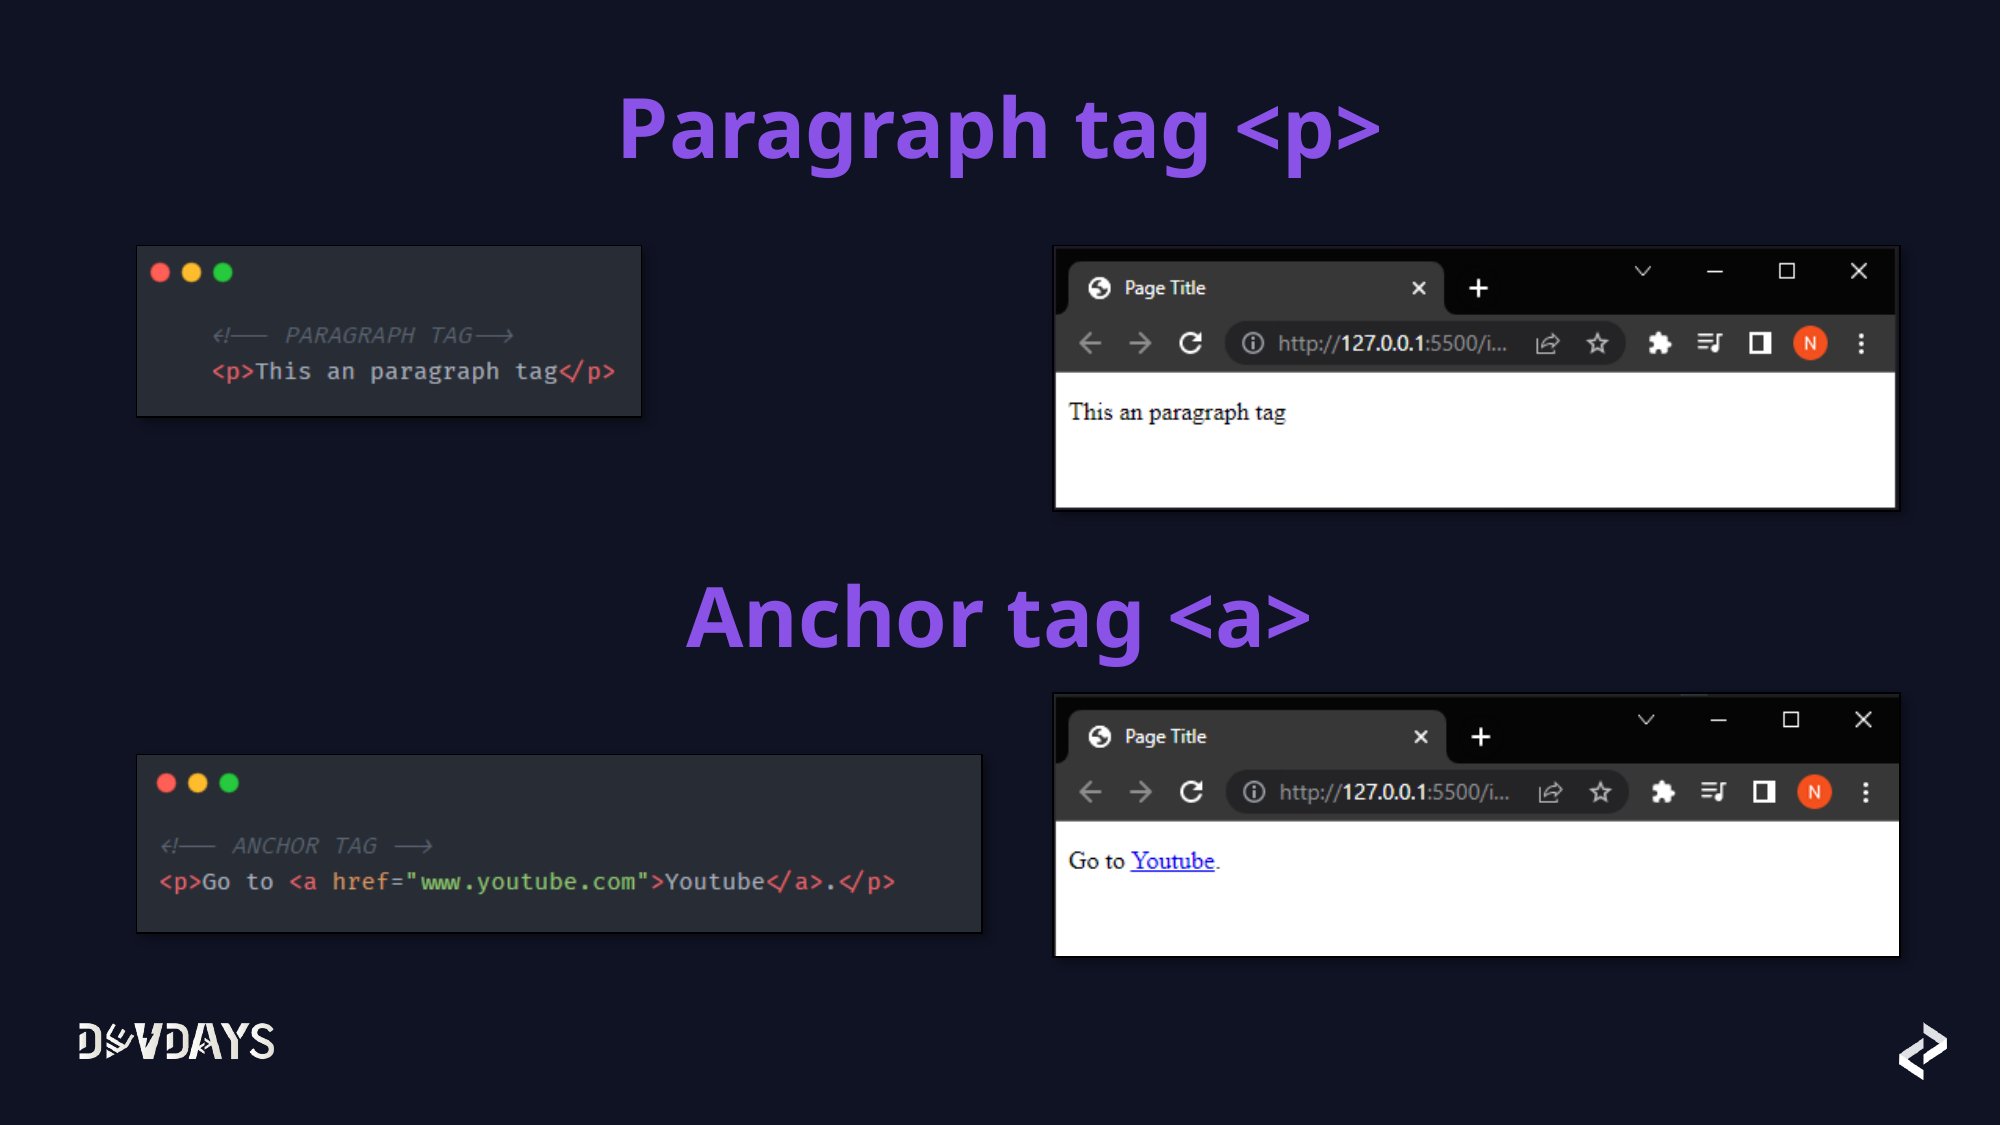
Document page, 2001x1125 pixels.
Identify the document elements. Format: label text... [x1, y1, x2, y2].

picture [1899, 1022, 1947, 1080]
picture [1053, 246, 1900, 511]
picture [1053, 693, 1900, 957]
text_box Anchor tag <a> [450, 556, 1550, 672]
picture [137, 245, 641, 417]
picture [73, 1011, 278, 1069]
picture [137, 755, 982, 932]
text_box Paragraph tag <p> [450, 67, 1550, 183]
